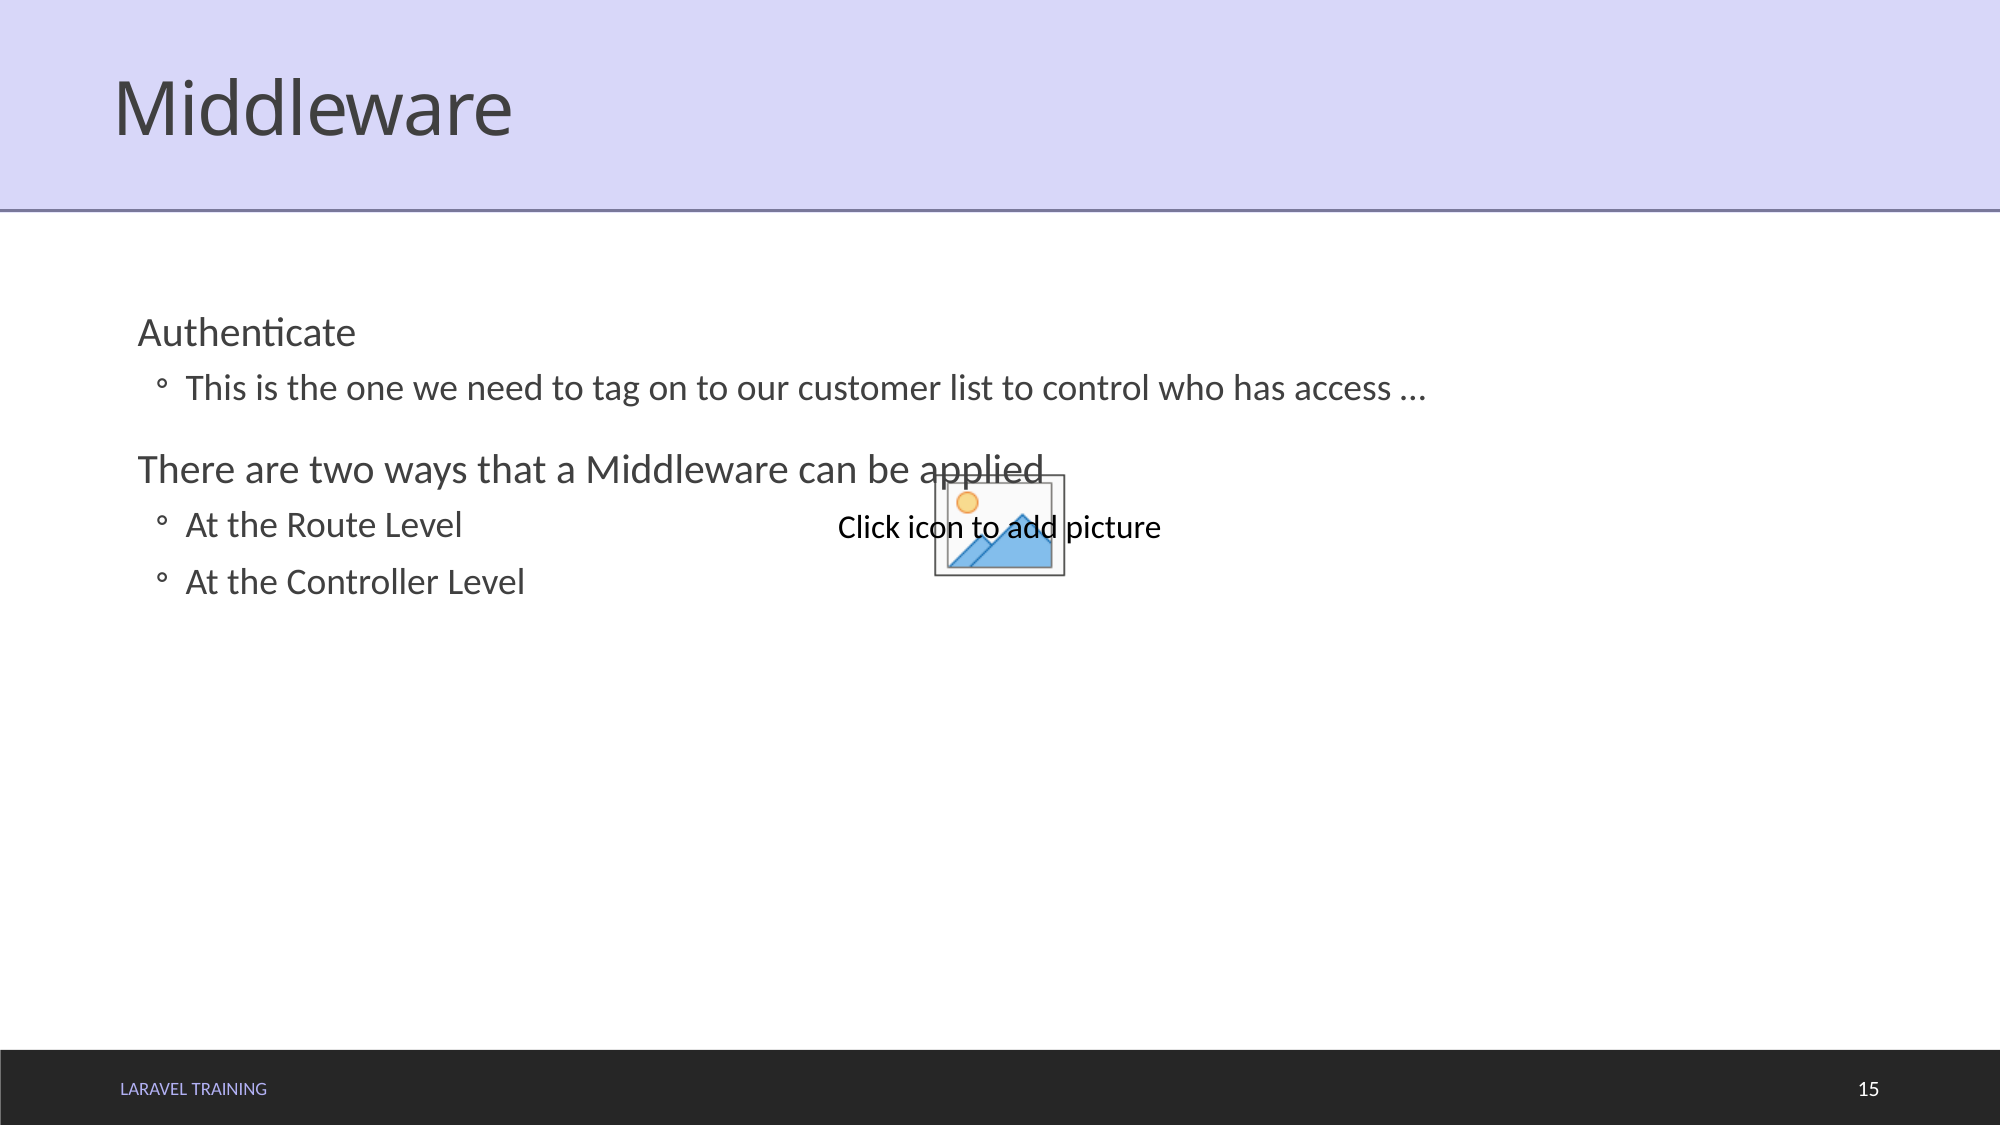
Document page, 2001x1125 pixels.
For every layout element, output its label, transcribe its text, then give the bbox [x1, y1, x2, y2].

slide_number 15 [1793, 1062, 1895, 1118]
picture [0, 0, 2000, 1052]
footer LARAVEL TRAINING [105, 1062, 1224, 1118]
